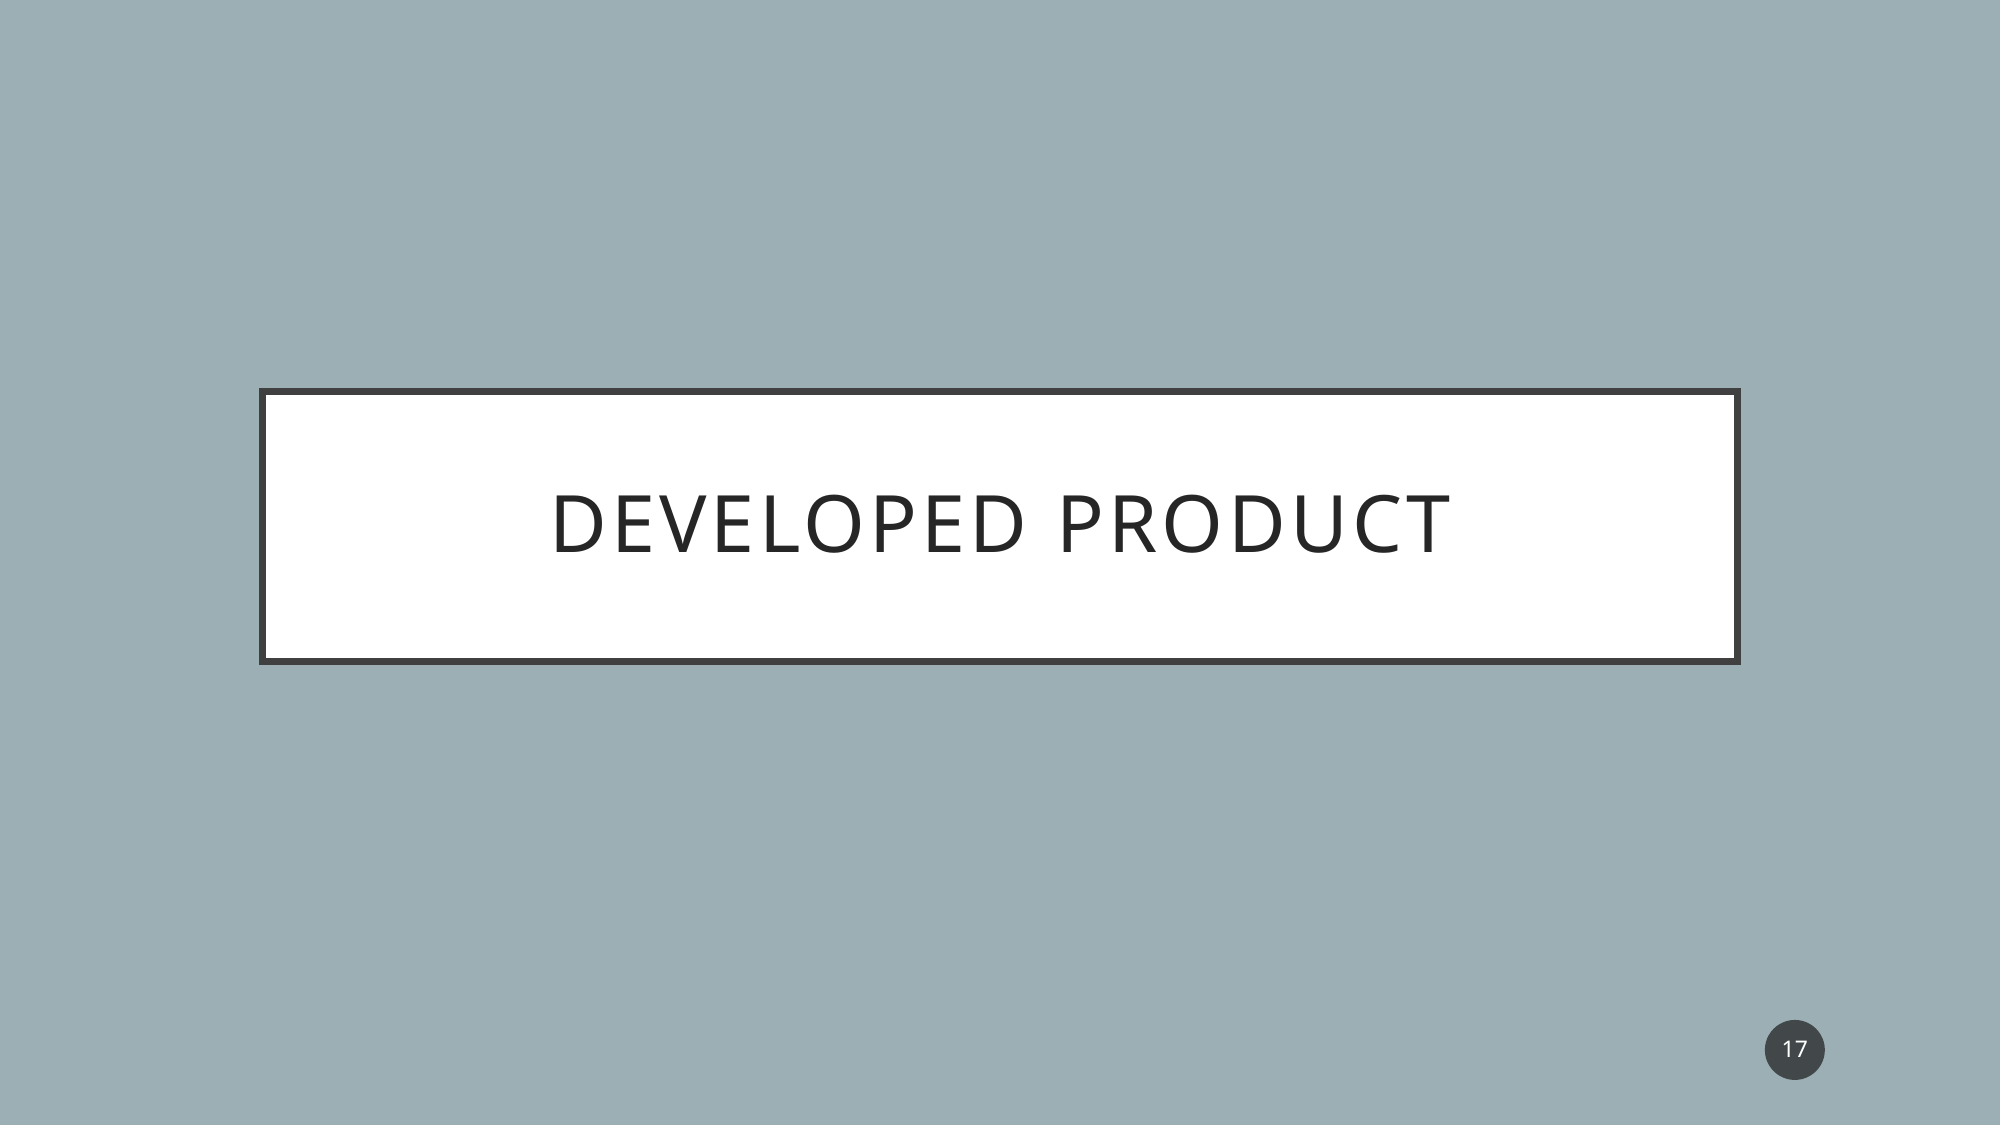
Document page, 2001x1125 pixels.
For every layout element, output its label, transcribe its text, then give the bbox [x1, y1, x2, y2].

slide_number 17 [1764, 1019, 1825, 1080]
title Developed product [259, 388, 1741, 665]
